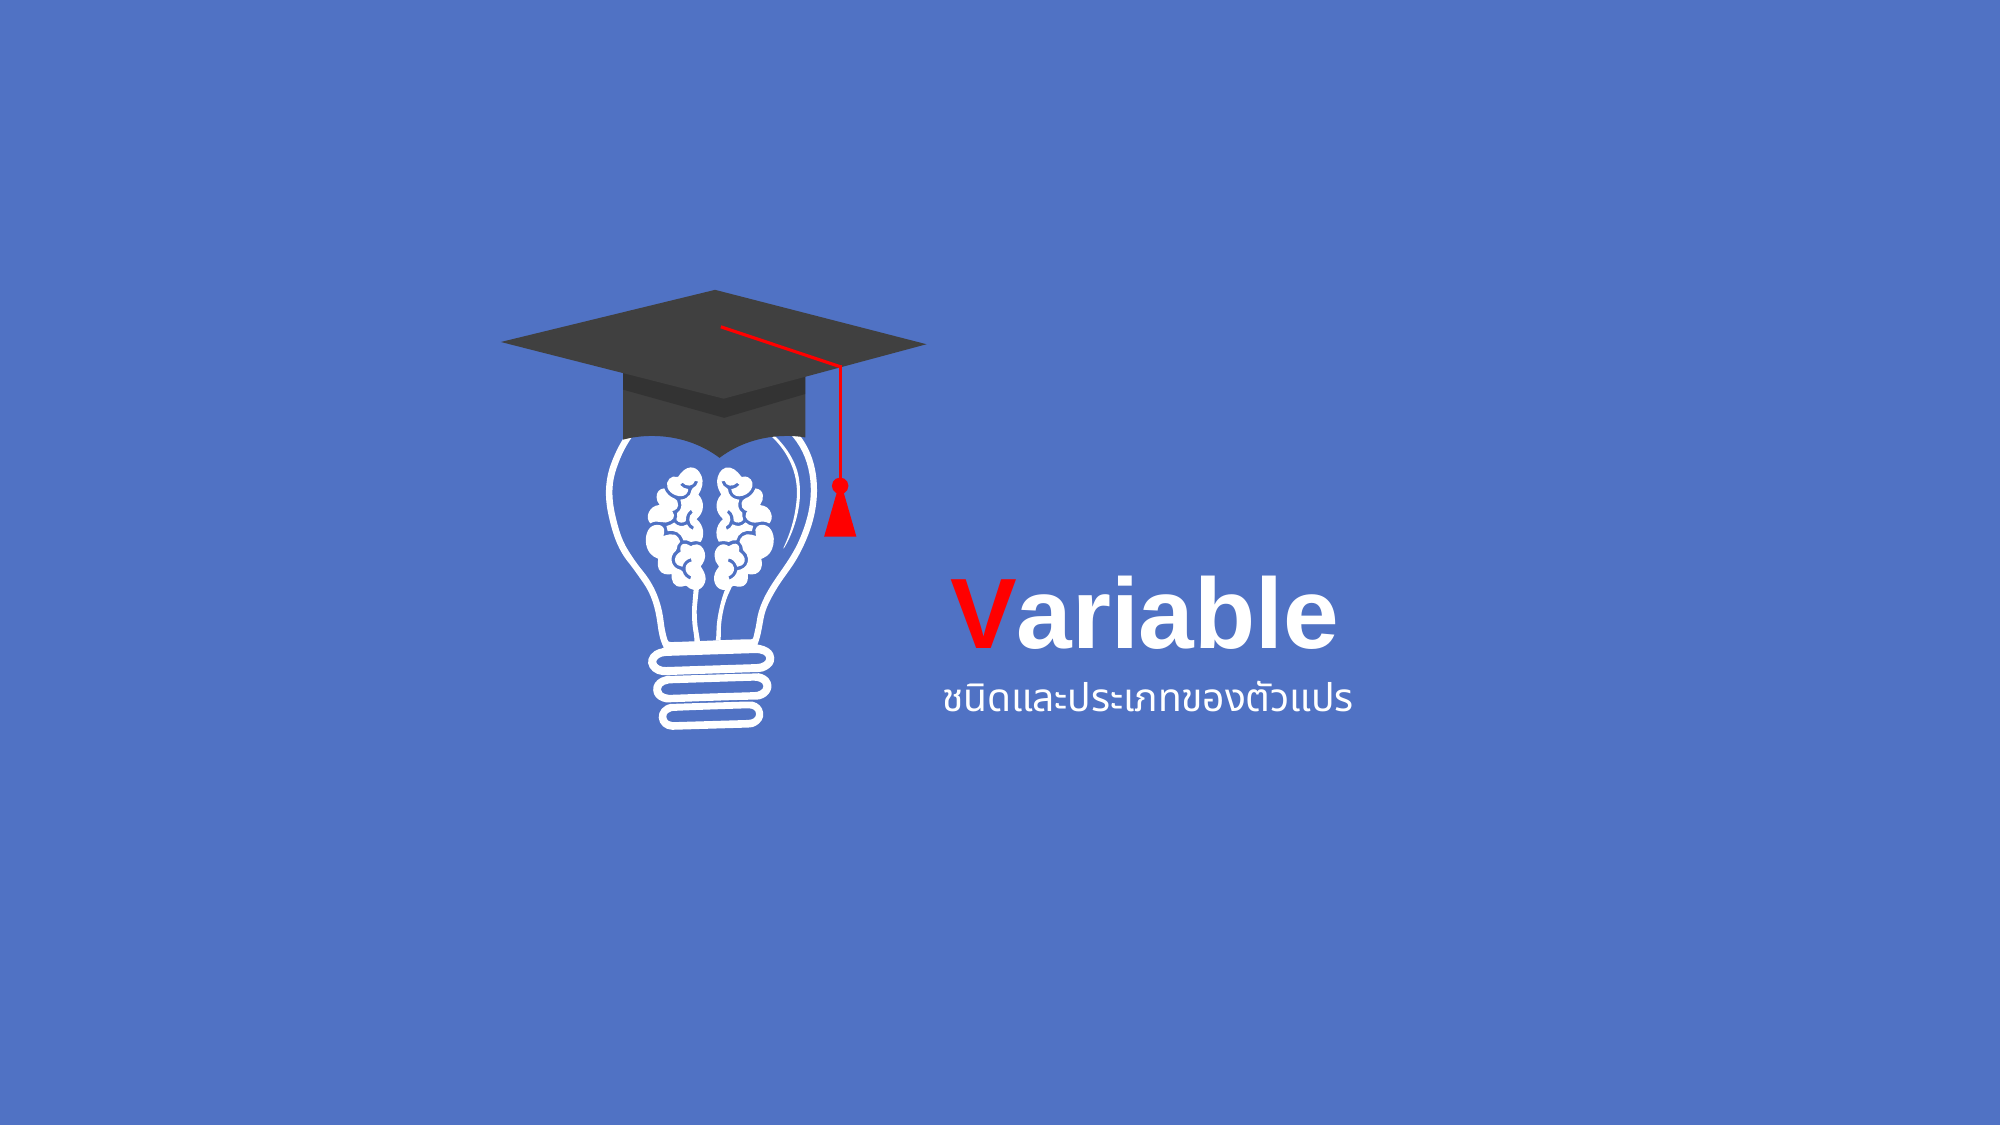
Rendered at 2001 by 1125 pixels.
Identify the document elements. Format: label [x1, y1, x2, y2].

text_box [500, 289, 1540, 737]
